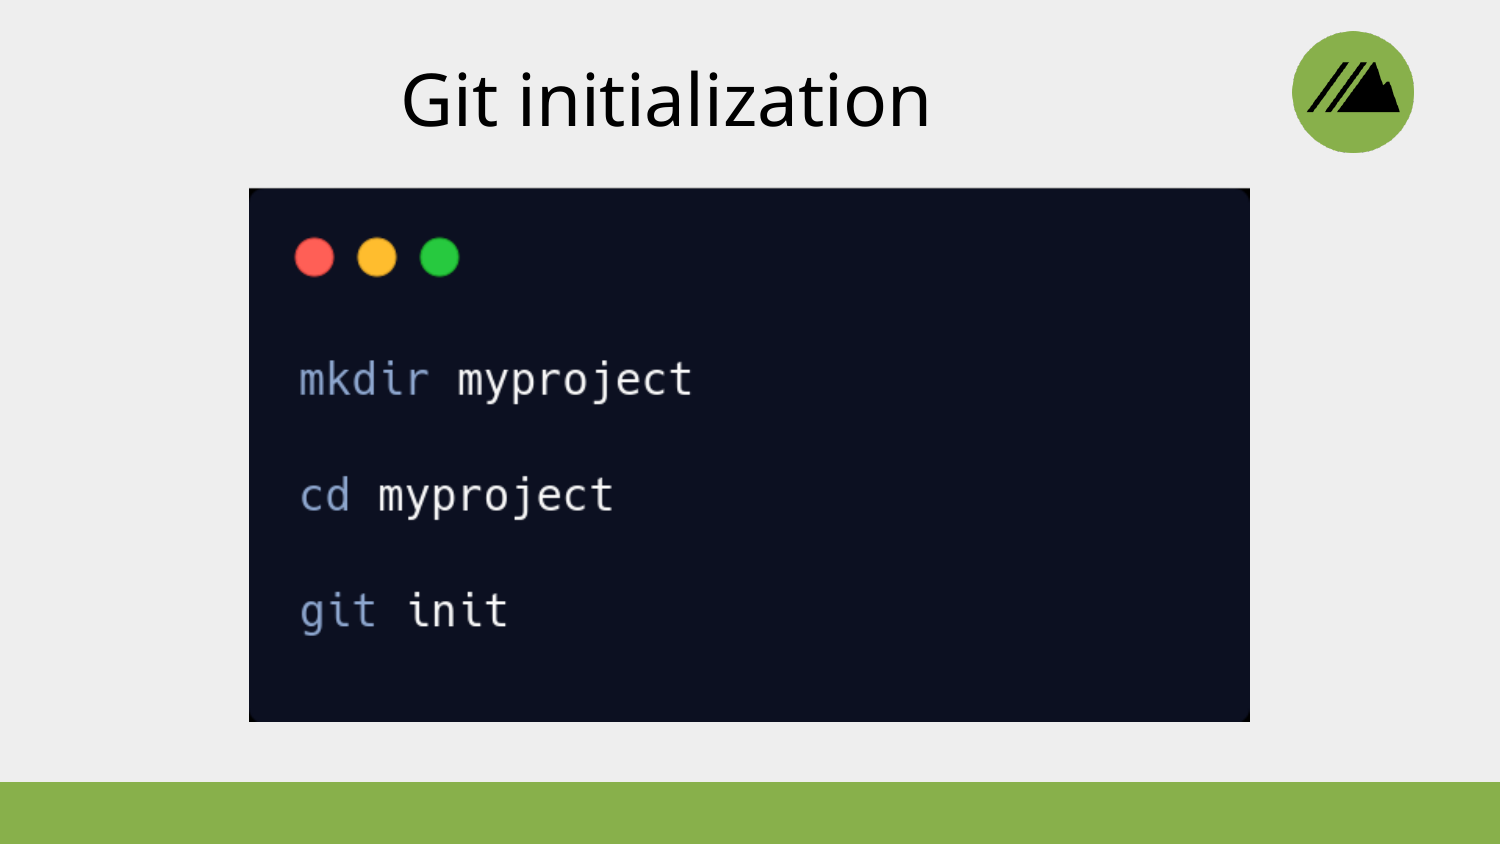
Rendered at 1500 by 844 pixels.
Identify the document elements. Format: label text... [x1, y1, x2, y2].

text_box Git initialization [74, 33, 1259, 162]
picture [249, 186, 1251, 722]
picture [1292, 31, 1414, 153]
